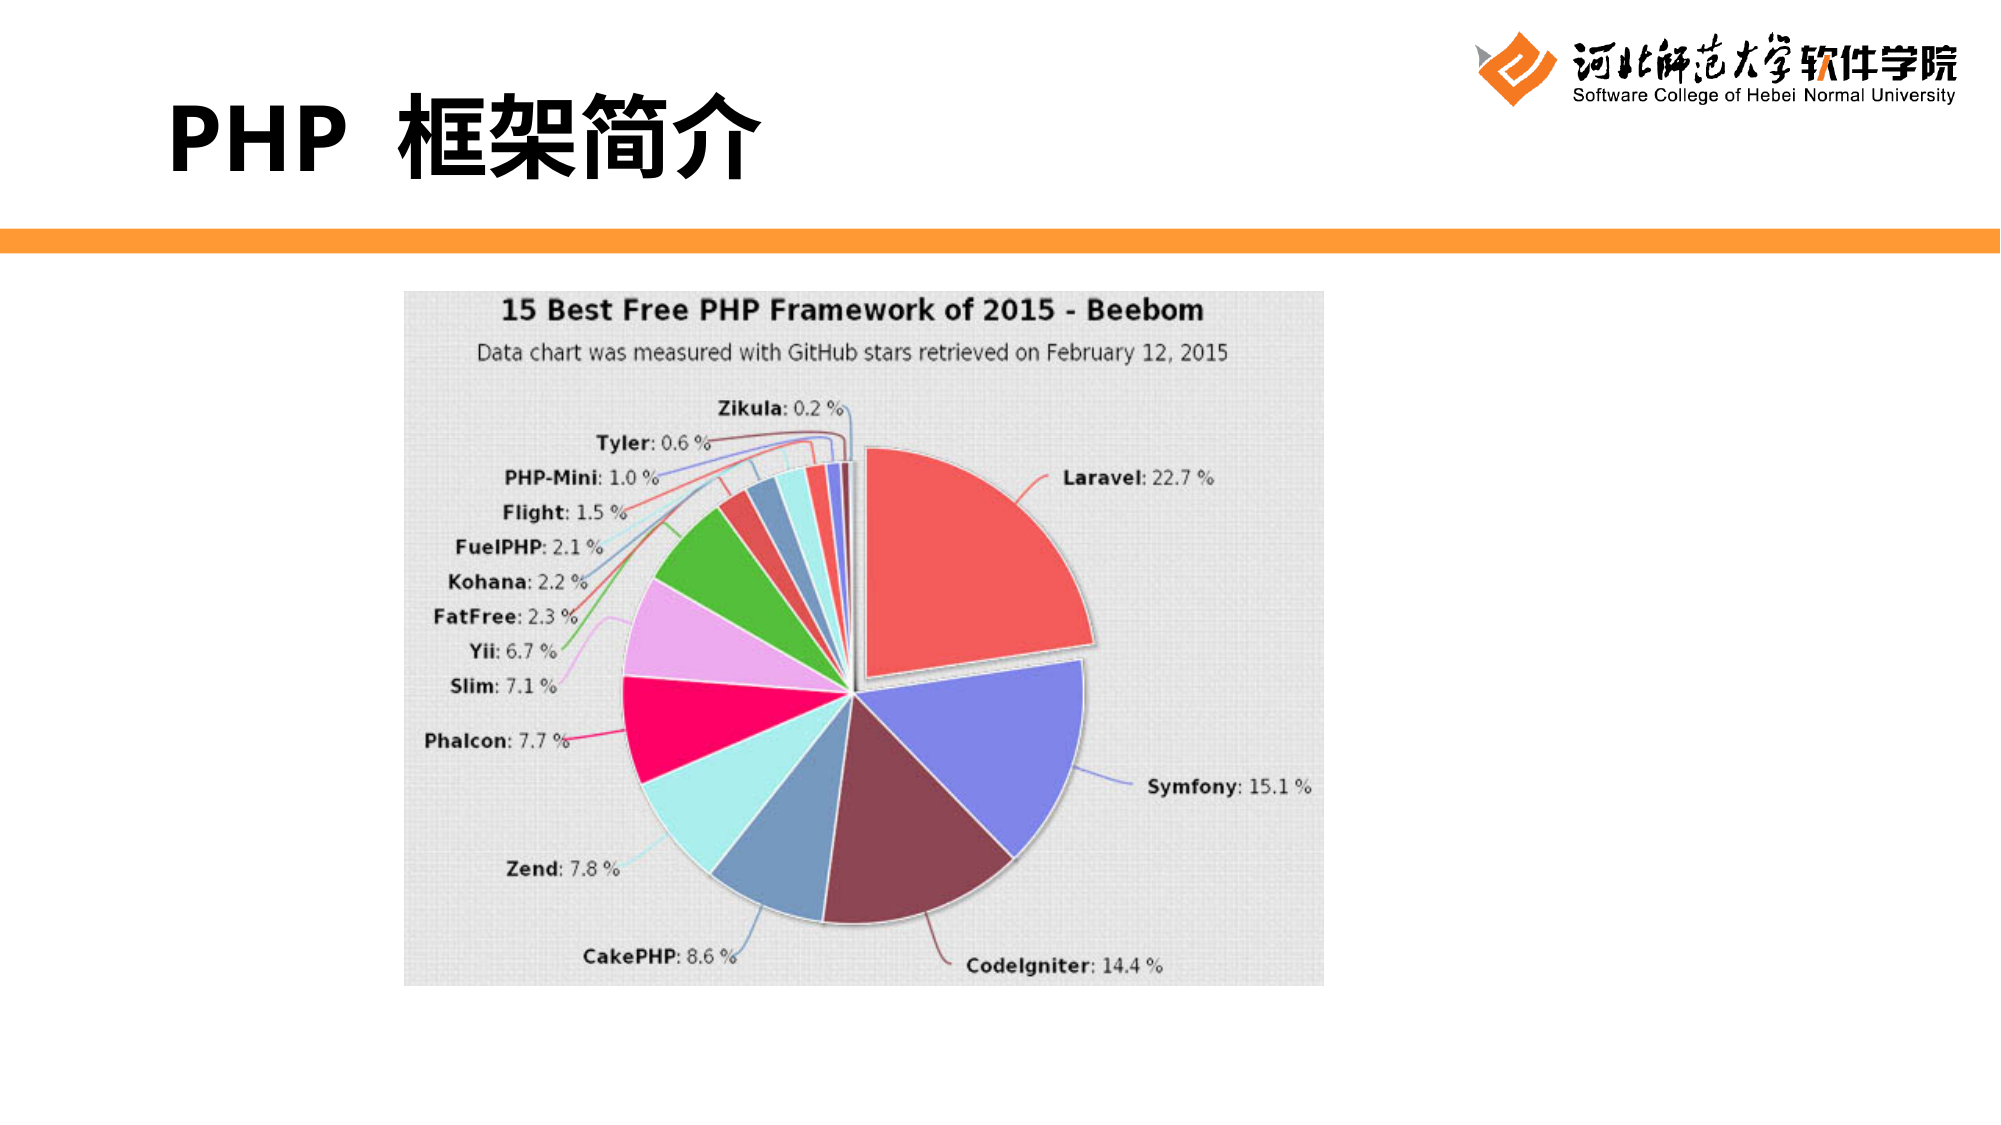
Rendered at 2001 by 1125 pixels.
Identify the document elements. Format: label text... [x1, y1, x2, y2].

picture [1475, 31, 1957, 107]
list PHP 框架简介 [150, 84, 1387, 198]
picture [404, 291, 1324, 986]
